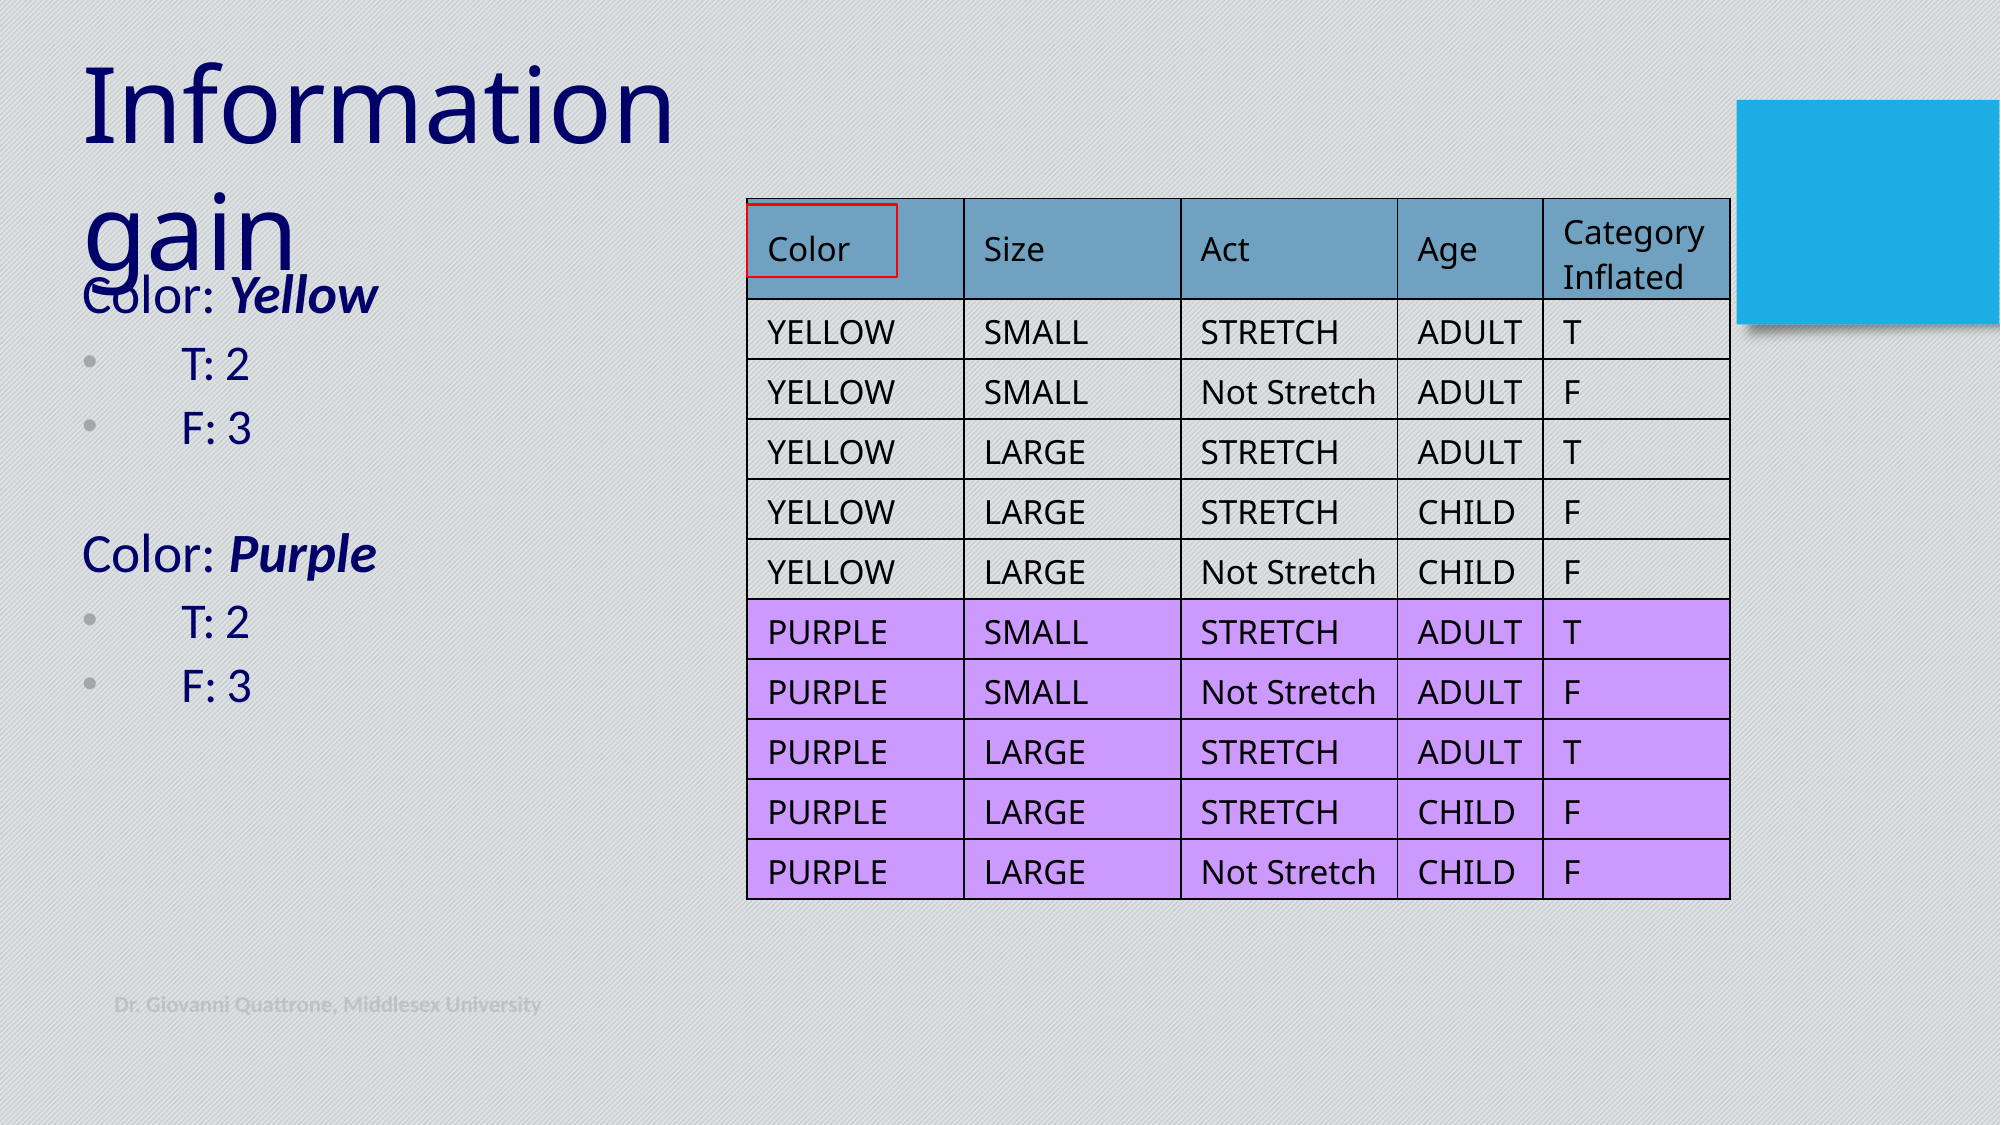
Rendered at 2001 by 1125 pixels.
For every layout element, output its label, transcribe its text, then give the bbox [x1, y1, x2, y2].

table_cell F [1544, 480, 1729, 538]
table_cell ADULT [1398, 720, 1542, 778]
table_cell YELLOW [748, 300, 963, 358]
table_header Act [1182, 199, 1397, 298]
table_cell PURPLE [748, 720, 963, 778]
table_cell PURPLE [748, 840, 963, 898]
table_cell PURPLE [748, 660, 963, 718]
table_cell STRETCH [1182, 600, 1397, 658]
table_cell LARGE [965, 720, 1180, 778]
table_header Category Inflated [1544, 199, 1729, 298]
text_box [746, 203, 898, 278]
table_cell Not Stretch [1182, 360, 1397, 418]
table_cell STRETCH [1182, 720, 1397, 778]
table_cell F [1544, 780, 1729, 838]
table_cell ADULT [1398, 360, 1542, 418]
table_cell LARGE [965, 780, 1180, 838]
table_cell Not Stretch [1182, 840, 1397, 898]
text_box Color: Purple [79, 513, 484, 584]
table_cell STRETCH [1182, 300, 1397, 358]
table_cell ADULT [1398, 420, 1542, 478]
table_cell STRETCH [1182, 480, 1397, 538]
table_header Color [748, 199, 963, 298]
table_cell F [1544, 840, 1729, 898]
table_cell YELLOW [748, 420, 963, 478]
table_cell STRETCH [1182, 420, 1397, 478]
table_cell SMALL [965, 300, 1180, 358]
table_cell ADULT [1398, 300, 1542, 358]
table_header Size [965, 199, 1180, 298]
table_cell CHILD [1398, 780, 1542, 838]
table_cell PURPLE [748, 600, 963, 658]
table_cell T [1544, 720, 1729, 778]
table_cell SMALL [965, 360, 1180, 418]
text_box T: 2 F: 3 [79, 582, 467, 713]
table_cell LARGE [965, 420, 1180, 478]
table_cell YELLOW [748, 480, 963, 538]
table_cell ADULT [1398, 600, 1542, 658]
table_cell F [1544, 540, 1729, 598]
table_cell T [1544, 300, 1729, 358]
text_box T: 2 F: 3 [79, 323, 467, 455]
table_cell STRETCH [1182, 780, 1397, 838]
table_cell Not Stretch [1182, 540, 1397, 598]
table_cell Not Stretch [1182, 660, 1397, 718]
table_header Age [1398, 199, 1542, 298]
table_cell T [1544, 600, 1729, 658]
table_cell CHILD [1398, 840, 1542, 898]
table_cell LARGE [965, 540, 1180, 598]
picture [1736, 325, 2000, 347]
table_cell YELLOW [748, 360, 963, 418]
table_cell PURPLE [748, 780, 963, 838]
table_cell ADULT [1398, 660, 1542, 718]
table_cell SMALL [965, 660, 1180, 718]
footer Dr. Giovanni Quattrone, Middlesex University [111, 677, 1239, 1125]
table_cell CHILD [1398, 480, 1542, 538]
table_cell SMALL [965, 600, 1180, 658]
table_cell LARGE [965, 840, 1180, 898]
table_cell F [1544, 660, 1729, 718]
text_box Color: Yellow [79, 255, 484, 325]
table_cell YELLOW [748, 540, 963, 598]
text_box Information gain [79, 35, 814, 292]
table_cell T [1544, 420, 1729, 478]
table_cell CHILD [1398, 540, 1542, 598]
table_cell F [1544, 360, 1729, 418]
table_cell LARGE [965, 480, 1180, 538]
